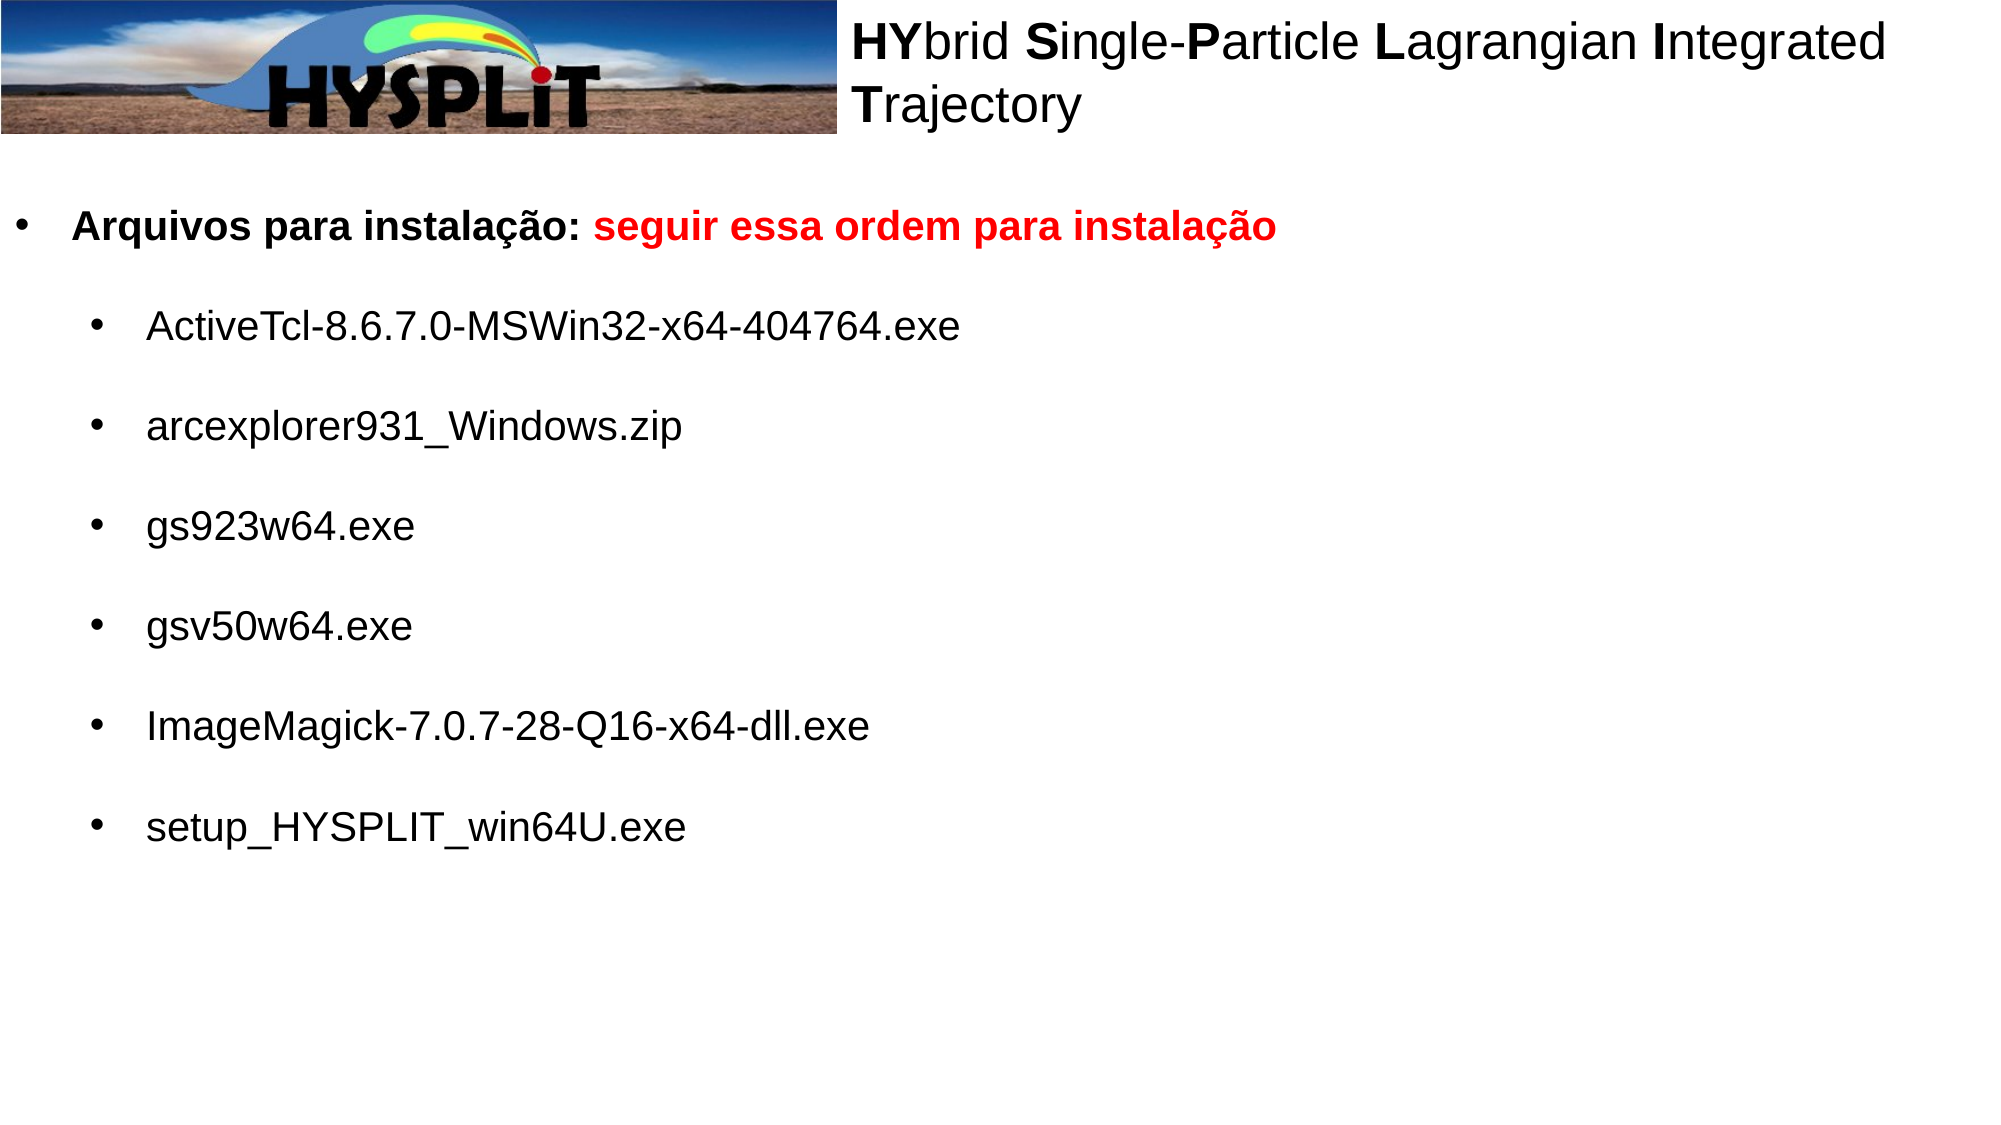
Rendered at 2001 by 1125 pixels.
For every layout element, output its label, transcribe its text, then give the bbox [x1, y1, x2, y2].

text_box HYbrid Single-Particle Lagrangian Integrated Trajectory [836, 0, 2000, 140]
picture [0, 0, 837, 134]
text_box Arquivos para instalação: seguir essa ordem para instalação ActiveTcl-8.6.7.0-MSWin32-x64-404764.exe arcexplorer931_Windows.zip gs923w64.exe gsv50w64.exe ImageMagick-7.0.7-28-Q16-x64-dll.exe setup_HYSPLIT_win64U.exe [0, 191, 2000, 1007]
